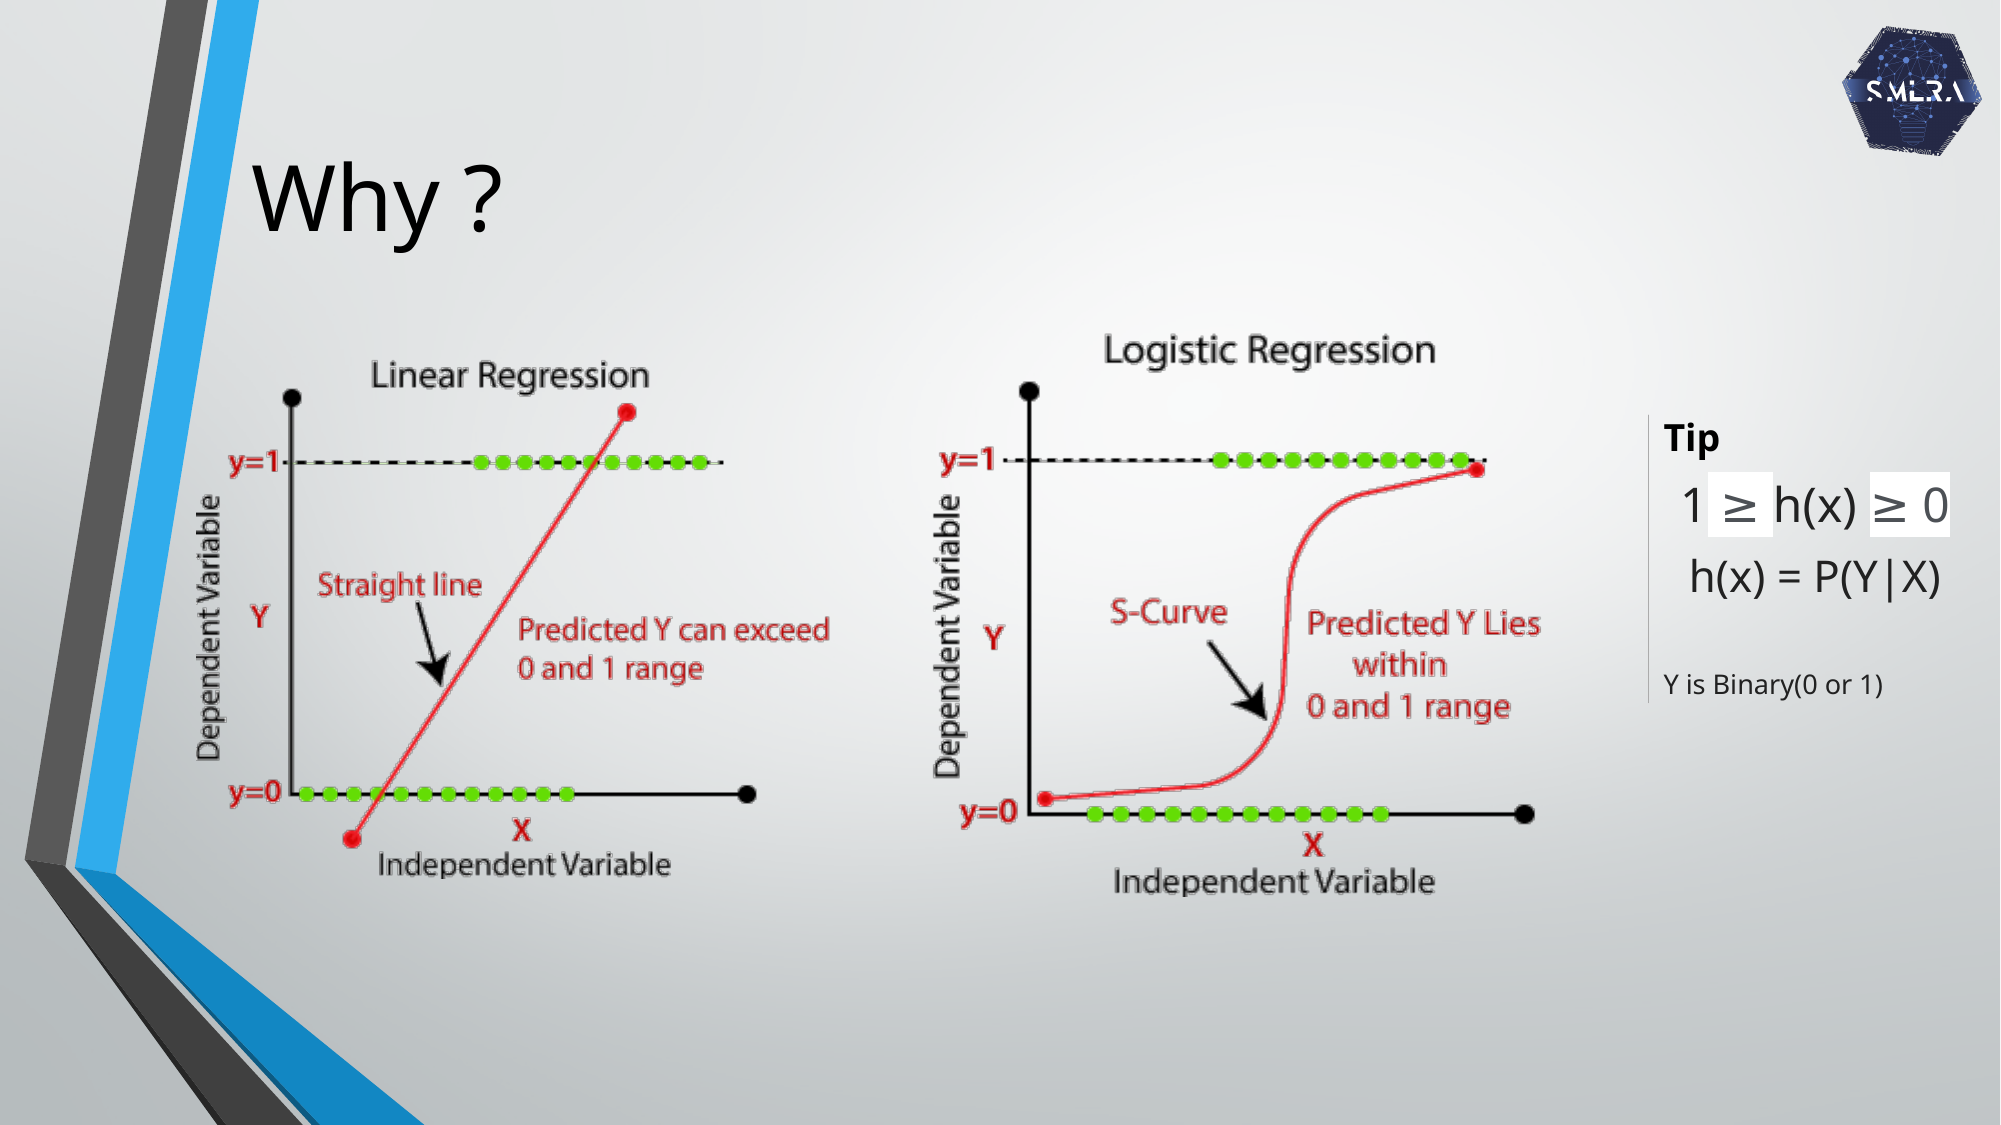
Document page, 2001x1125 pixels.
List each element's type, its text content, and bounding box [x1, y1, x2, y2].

picture [195, 341, 844, 879]
text_box Tip 1 ≥ h(x) ≥ 0 h(x) = P(Y|X) Y is Binary(0 or 1) [1648, 398, 1982, 786]
picture [1841, 25, 1982, 156]
picture [875, 323, 1571, 897]
text_box Why ? [236, 132, 1793, 258]
